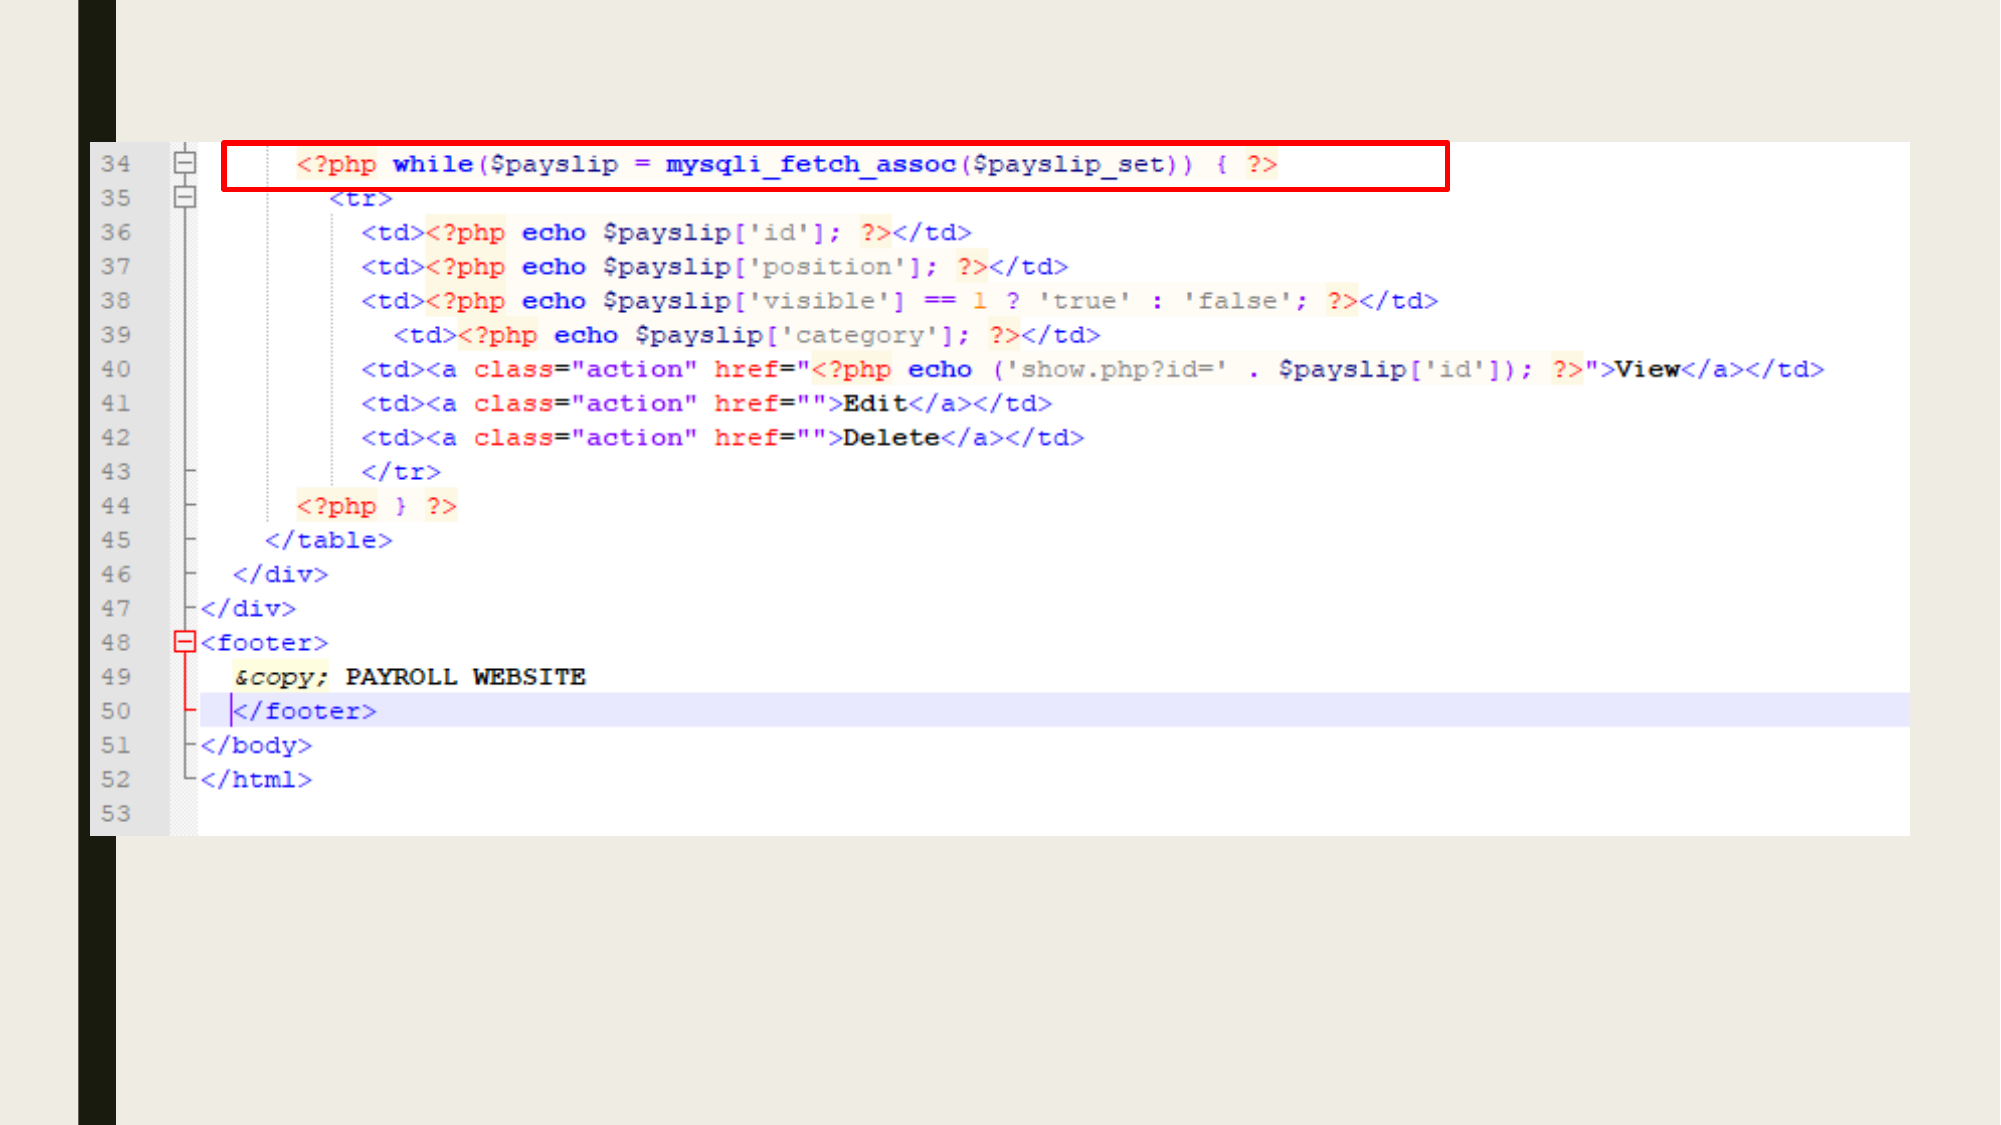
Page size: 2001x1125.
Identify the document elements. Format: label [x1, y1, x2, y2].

picture [90, 142, 1910, 836]
